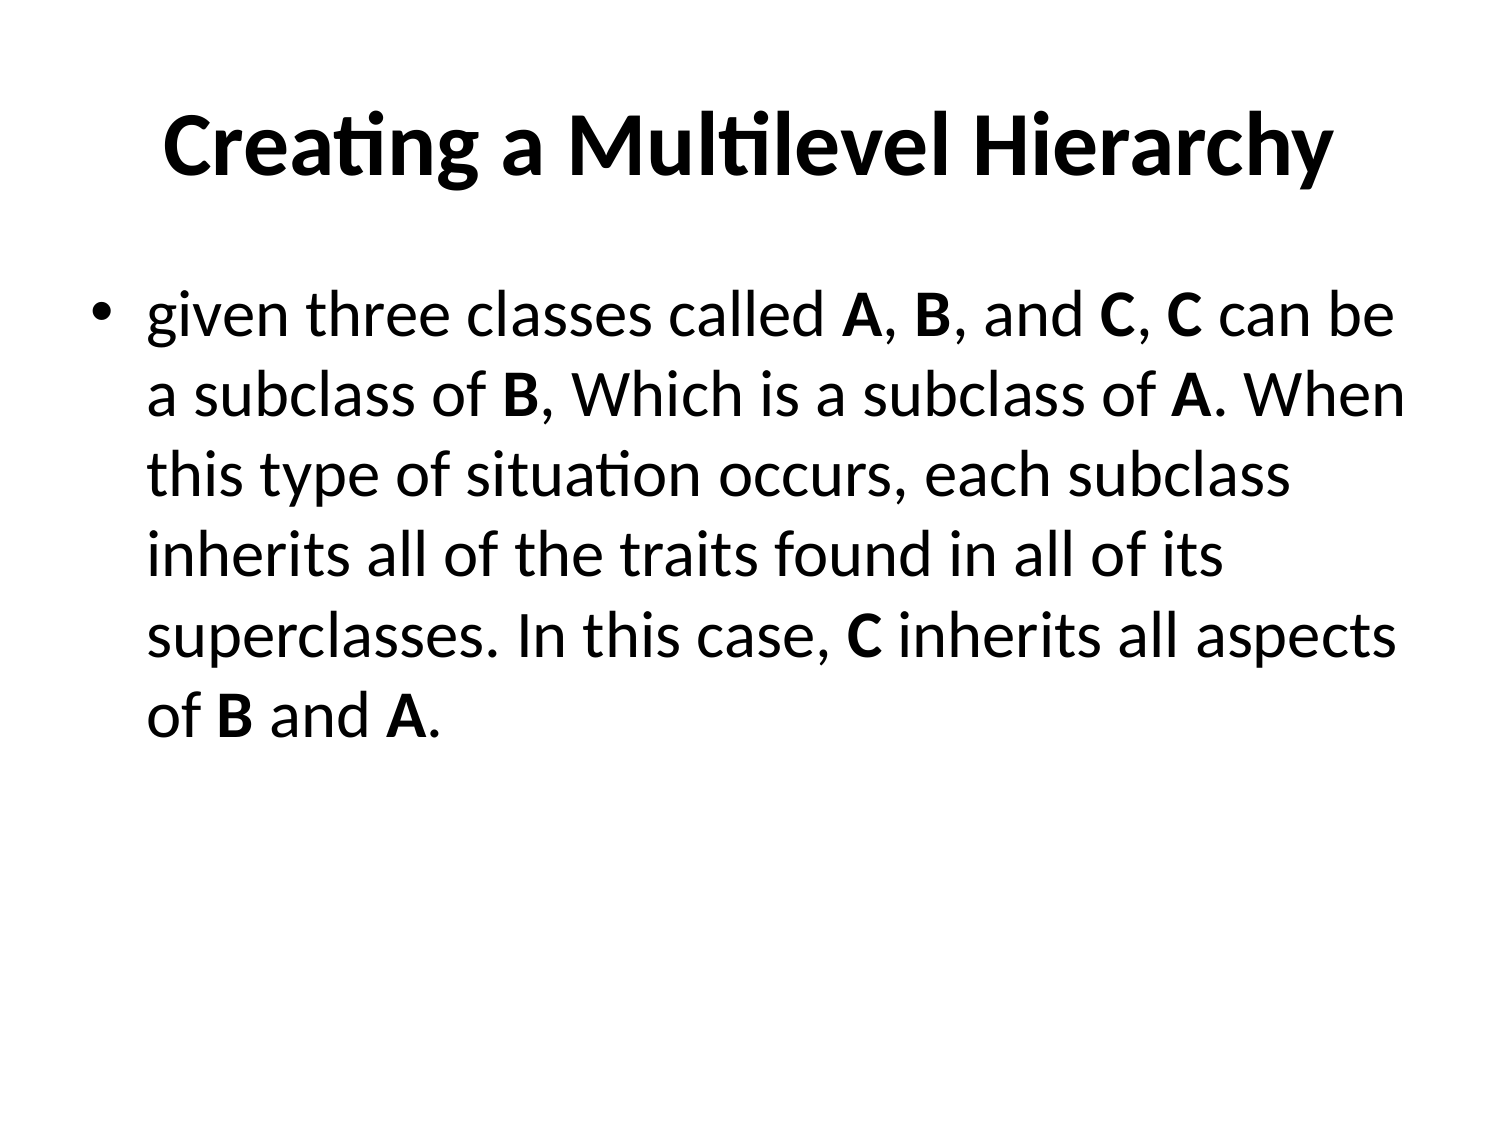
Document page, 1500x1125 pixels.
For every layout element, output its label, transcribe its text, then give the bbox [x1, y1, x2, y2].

title Creating a Multilevel Hierarchy [75, 45, 1425, 233]
list given three classes called A, B, and C, C can be a subclass of B, Which is a subclass of A. When this type of situation occurs, each subclass inherits all of the traits found in all of its superclasses. In this case, C inherits all aspects of B and A. [75, 262, 1425, 1005]
